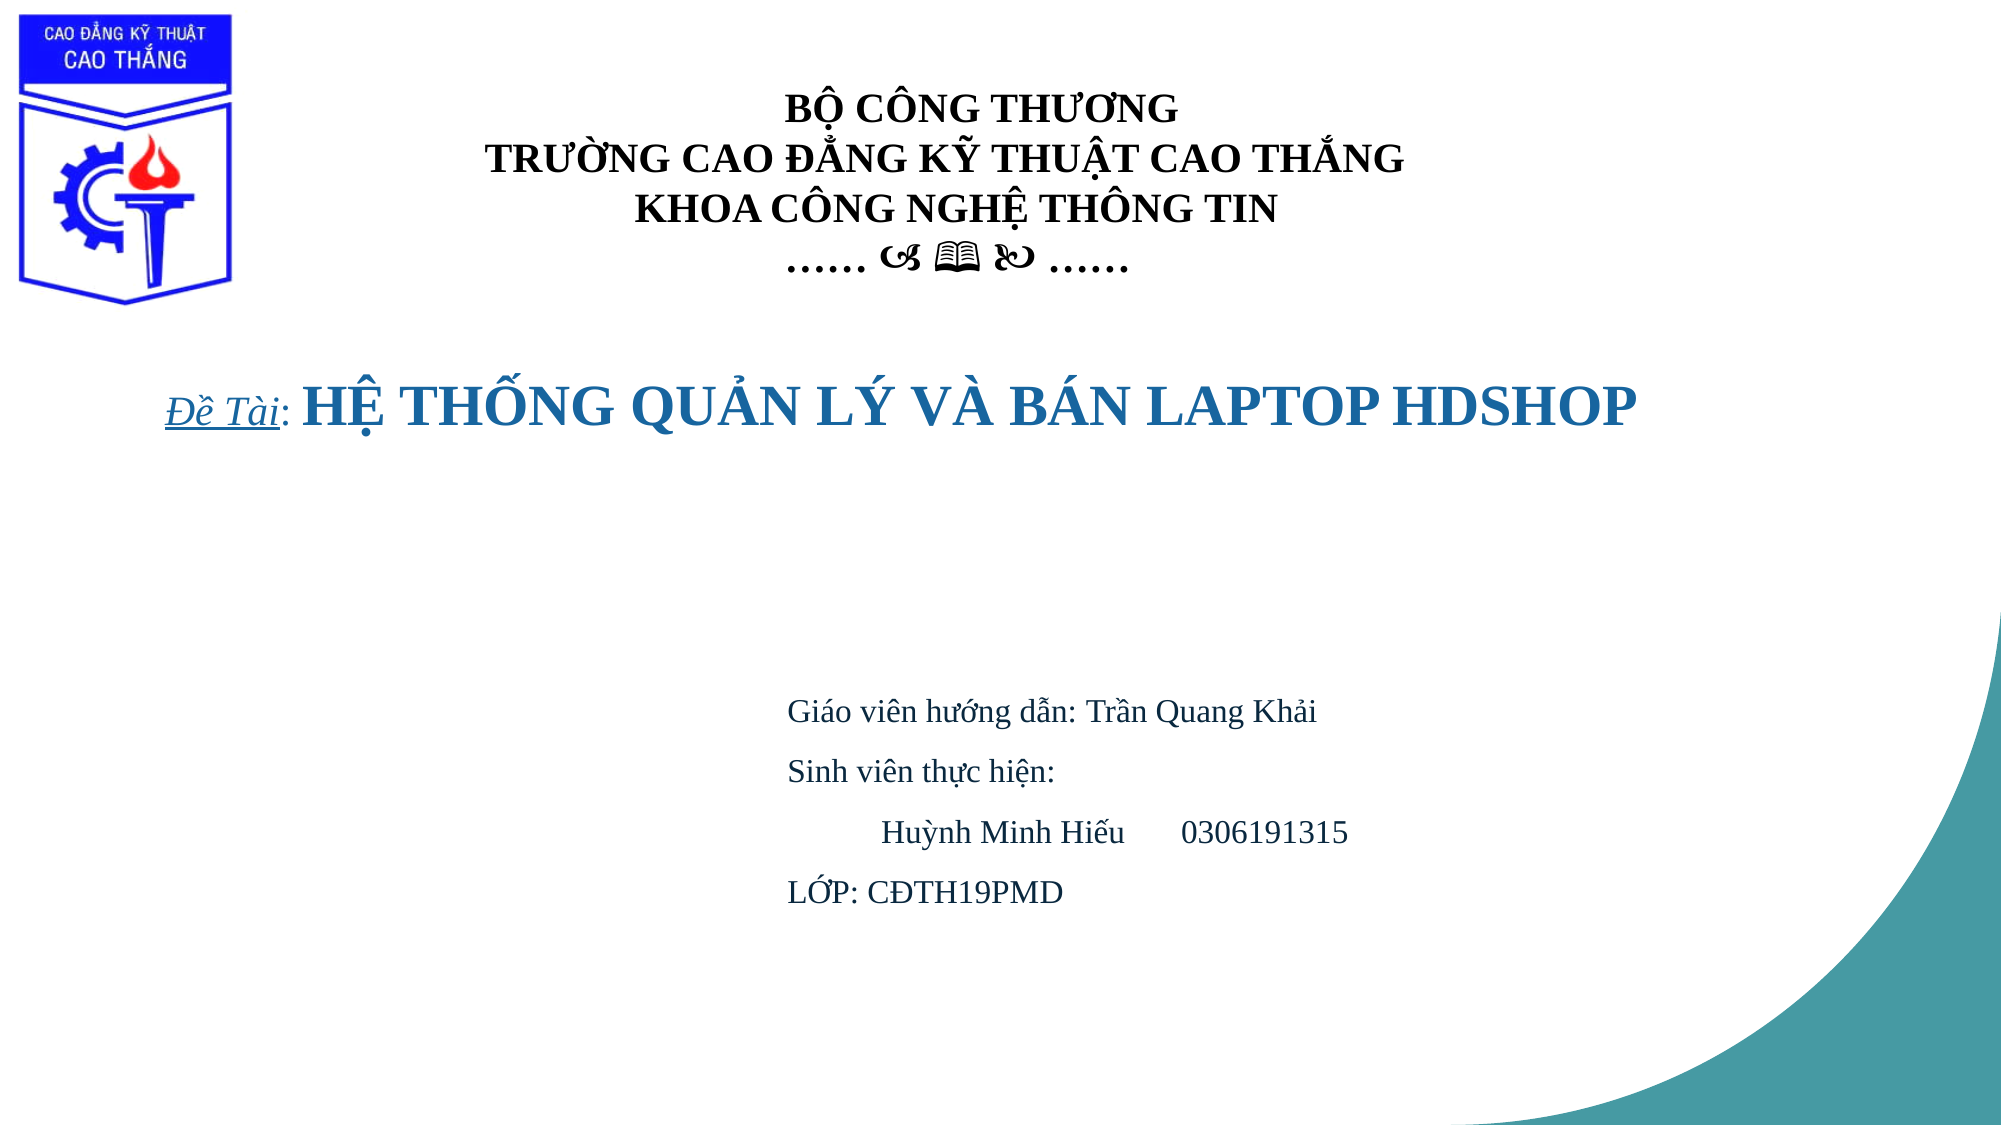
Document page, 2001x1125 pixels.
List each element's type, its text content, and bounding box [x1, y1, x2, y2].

picture [0, 0, 250, 315]
title BỘ CÔNG THƯƠNG TRƯỜNG CAO ĐẲNG KỸ THUẬT CAO THẮNG KHOA CÔNG NGHỆ THÔNG TIN …… 🙦 🕮 🙤 …… [250, 96, 1775, 315]
list Đề Tài: HỆ THỐNG QUẢN LÝ VÀ BÁN LAPTOP HDSHOP [150, 345, 1777, 488]
text_box Giáo viên hướng dẫn: Trần Quang Khải Sinh viên thực hiện: Huỳnh Minh Hiếu 0306191315 LỚP: CĐTH19PMD [772, 666, 1581, 991]
